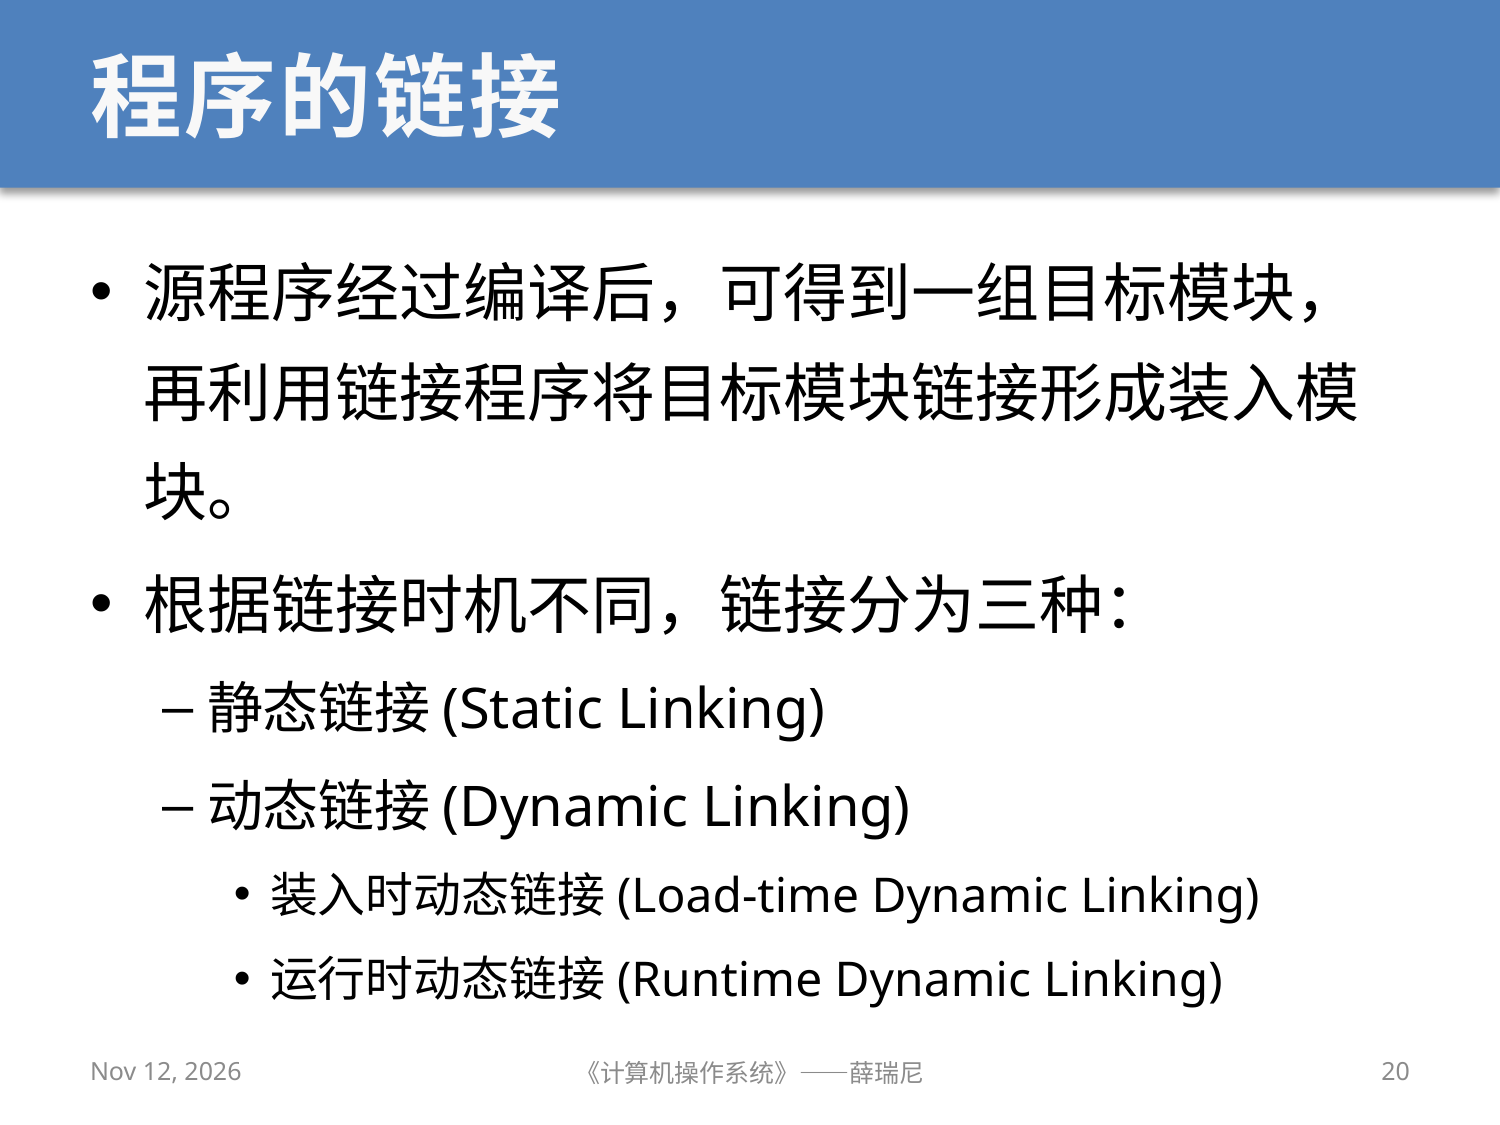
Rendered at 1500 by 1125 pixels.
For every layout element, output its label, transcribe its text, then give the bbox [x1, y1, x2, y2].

list 源程序经过编译后，可得到一组目标模块，再利用链接程序将目标模块链接形成装入模块。 根据链接时机不同，链接分为三种： 静态链接(Static Linking) 动态链接(Dynamic Linking) 装入时动态链接(Load-time Dynamic Linking) 运行时动态链接(Runtime Dynamic Linking) [75, 221, 1425, 1021]
title 程序的链接 [75, 0, 1425, 188]
slide_number 20 [1074, 1042, 1425, 1103]
footer 《计算机操作系统》——薛瑞尼 [512, 1042, 988, 1103]
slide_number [75, 1042, 425, 1103]
